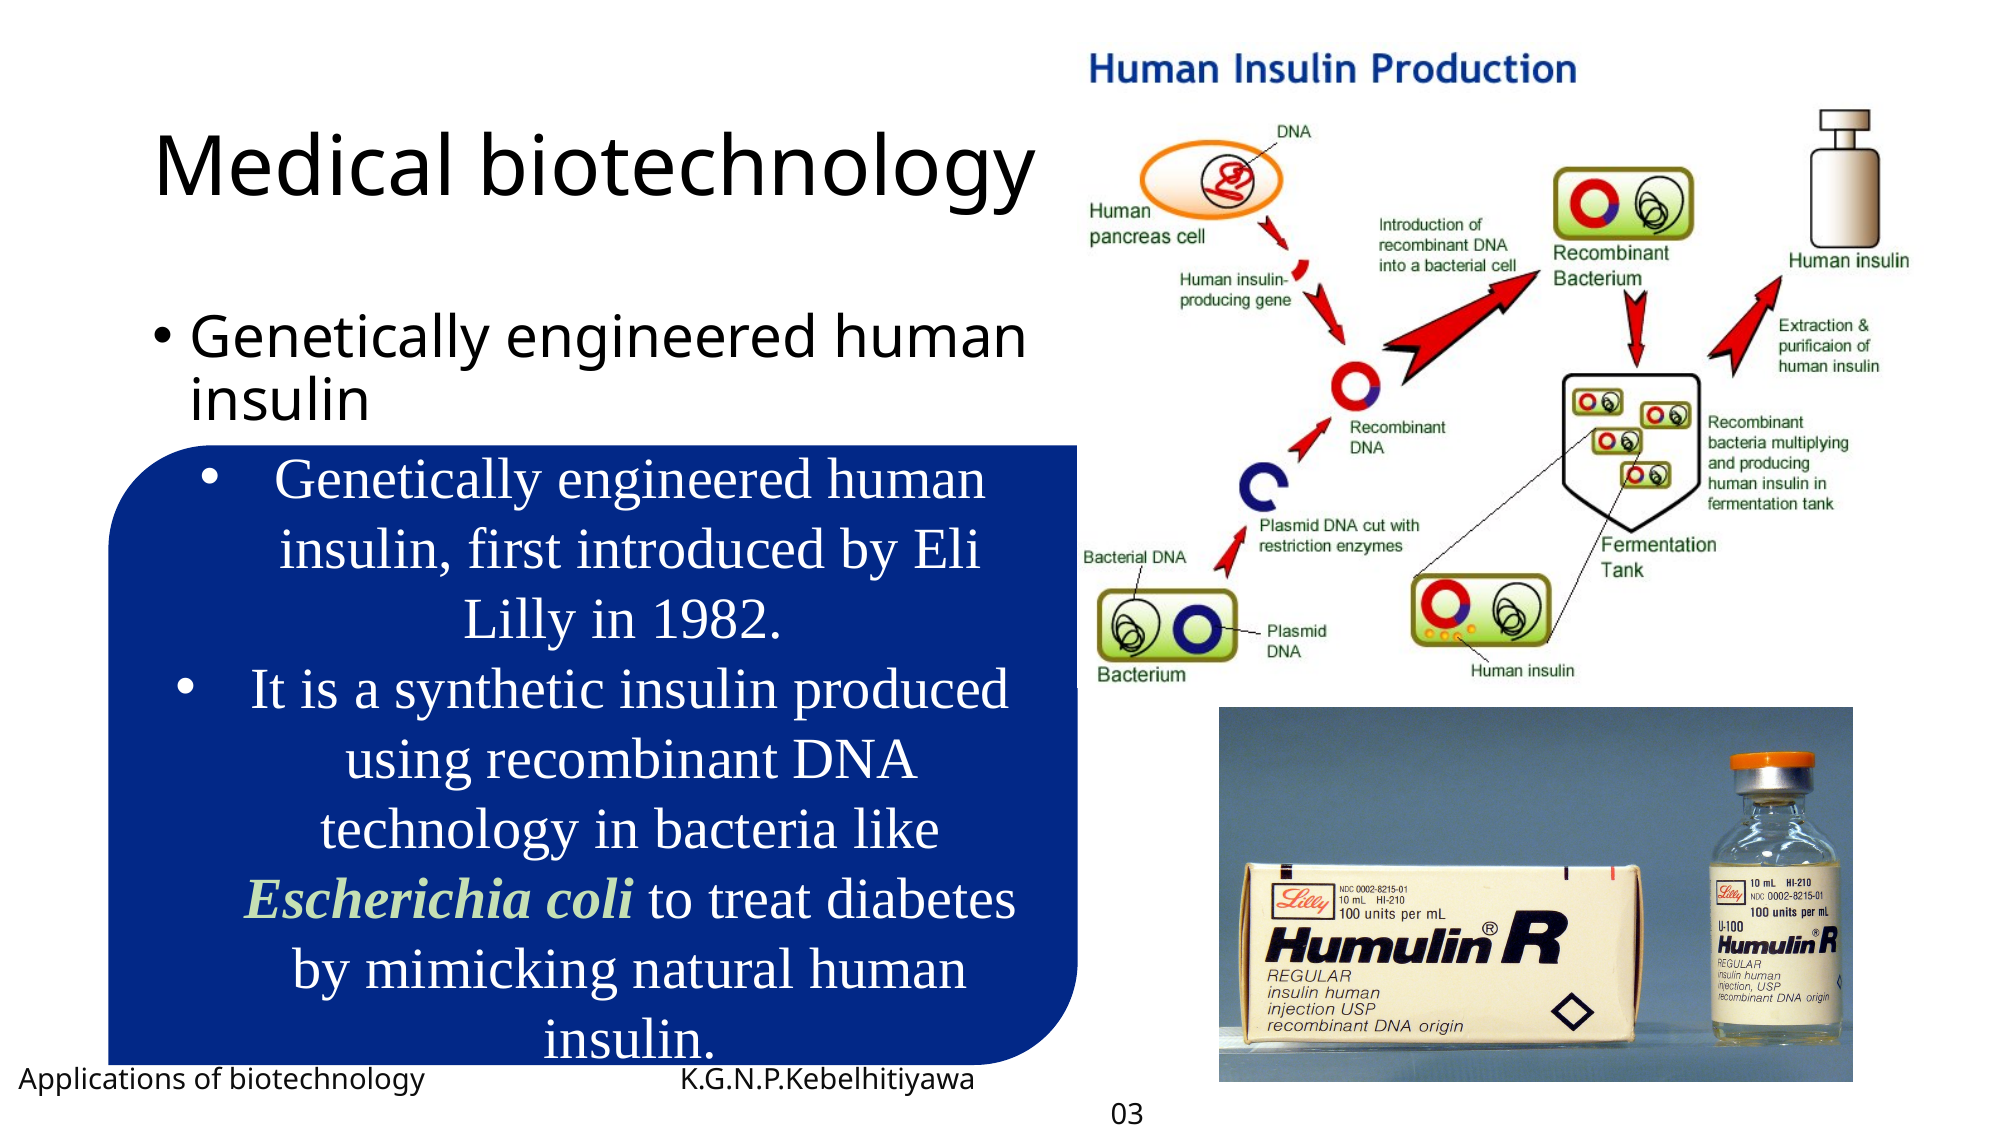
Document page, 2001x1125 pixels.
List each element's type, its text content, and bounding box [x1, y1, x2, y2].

picture [1218, 706, 1853, 1082]
text_box Genetically engineered human insulin, first introduced by Eli Lilly in 1982. It is a synthetic insulin produced using recombinant DNA technology in bacteria like Escherichia coli to treat diabetes by mimicking natural human insulin. [107, 444, 1079, 1065]
footer Applications of biotechnology K.G.N.P.Kebelhitiyawa 03 [0, 1065, 2000, 1125]
list Genetically engineered human insulin [137, 299, 1077, 464]
title Medical biotechnology [137, 59, 1077, 278]
picture [1077, 42, 1954, 688]
